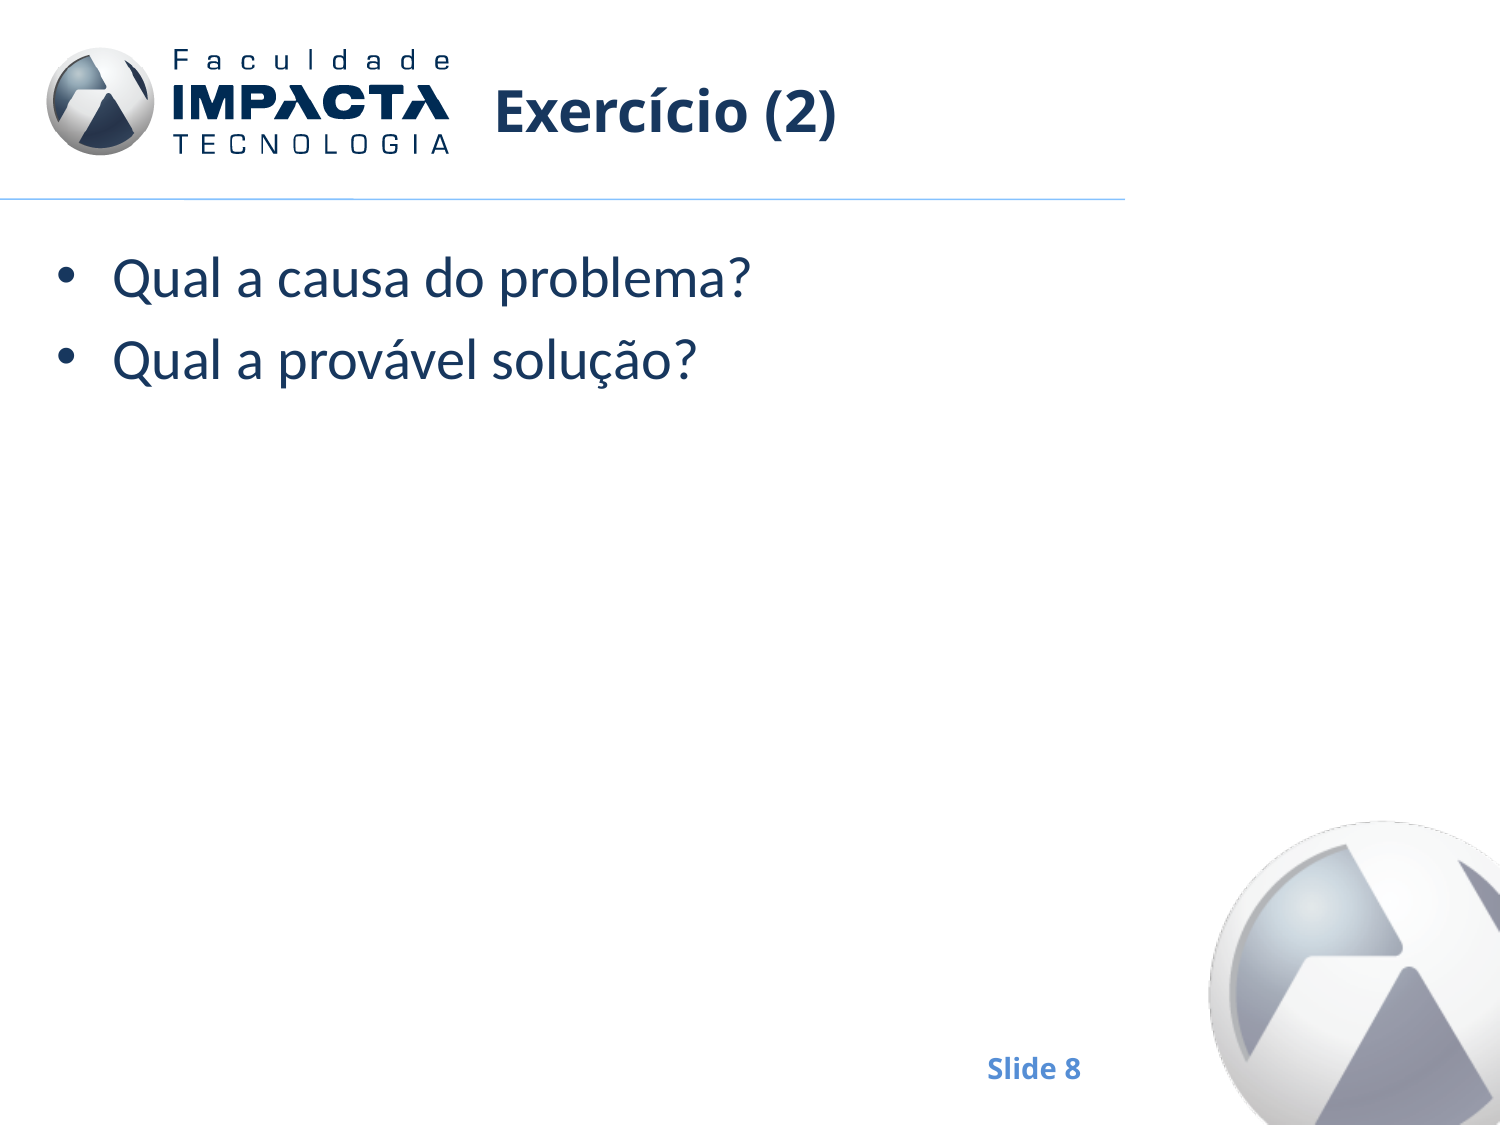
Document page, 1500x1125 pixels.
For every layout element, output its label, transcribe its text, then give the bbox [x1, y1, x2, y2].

list Qual a causa do problema? Qual a provável solução? [41, 231, 1400, 894]
picture [35, 35, 458, 164]
title Exercício (2) [478, 66, 1483, 149]
picture [1206, 787, 1500, 1125]
